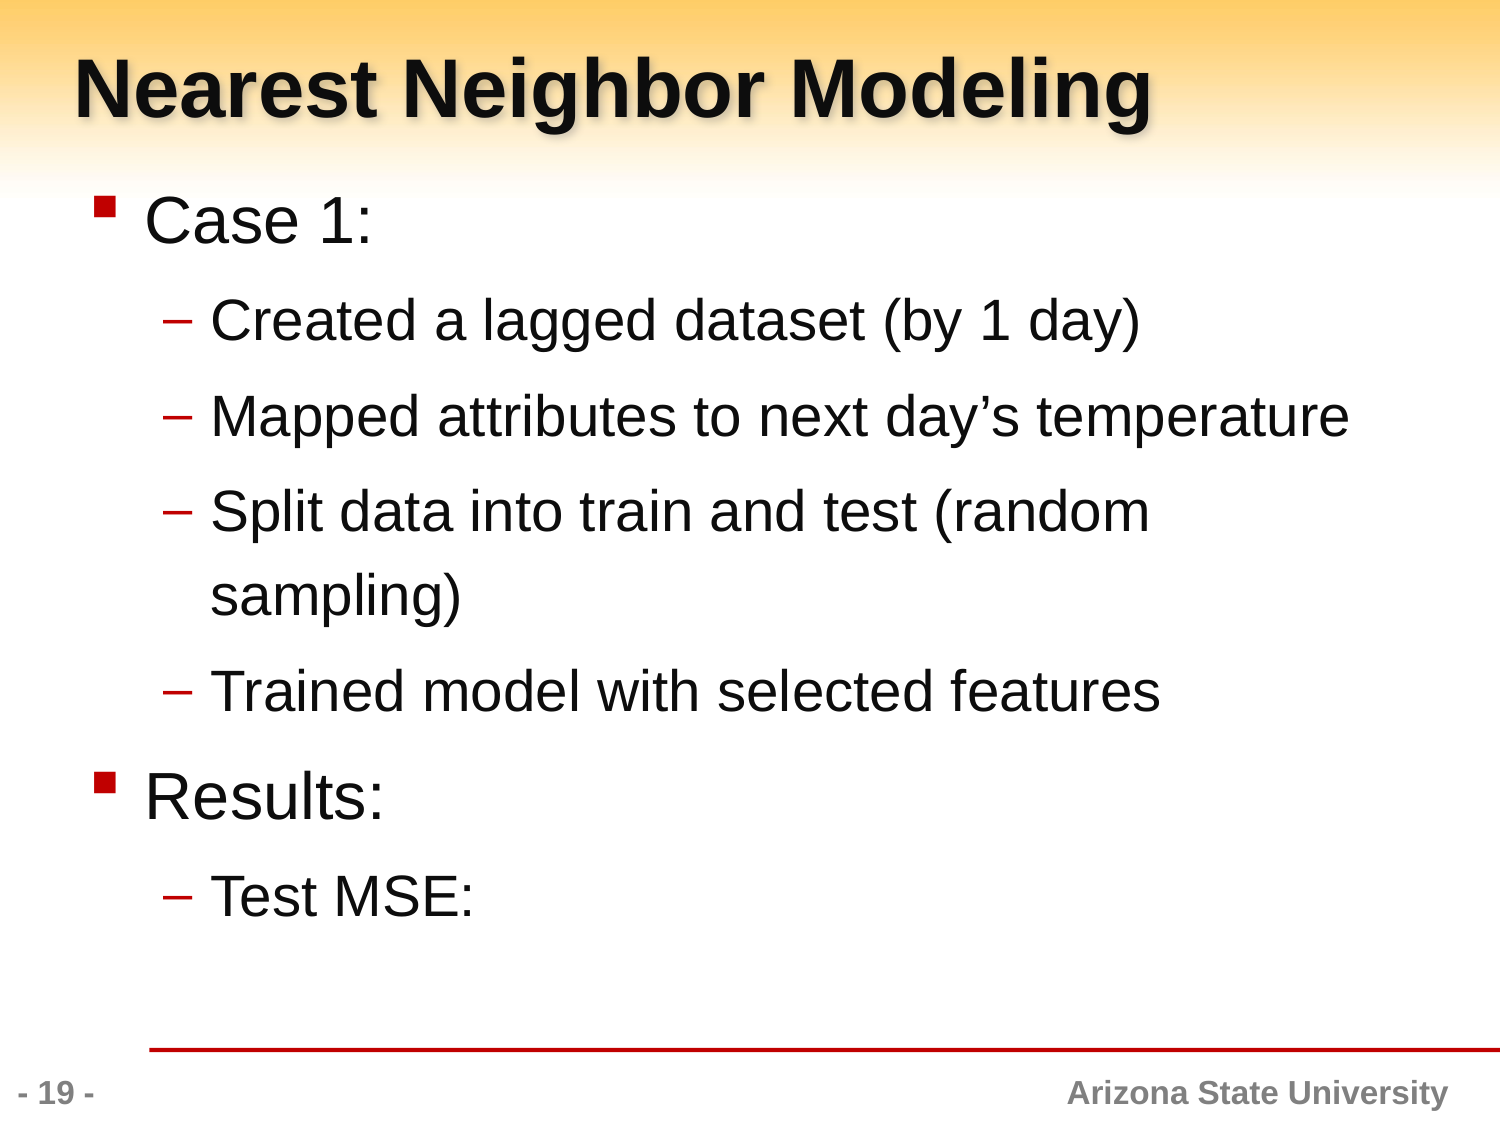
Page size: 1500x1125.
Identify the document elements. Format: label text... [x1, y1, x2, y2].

picture [0, 0, 1500, 198]
title Nearest Neighbor Modeling [72, 18, 1424, 150]
slide_number - 19 - [0, 1063, 113, 1125]
list Case 1: Created a lagged dataset (by 1 day) Mapped attributes to next day’s temperature Split data into train and test (random sampling) Trained model with selected features Results: Test MSE: [73, 152, 1424, 992]
